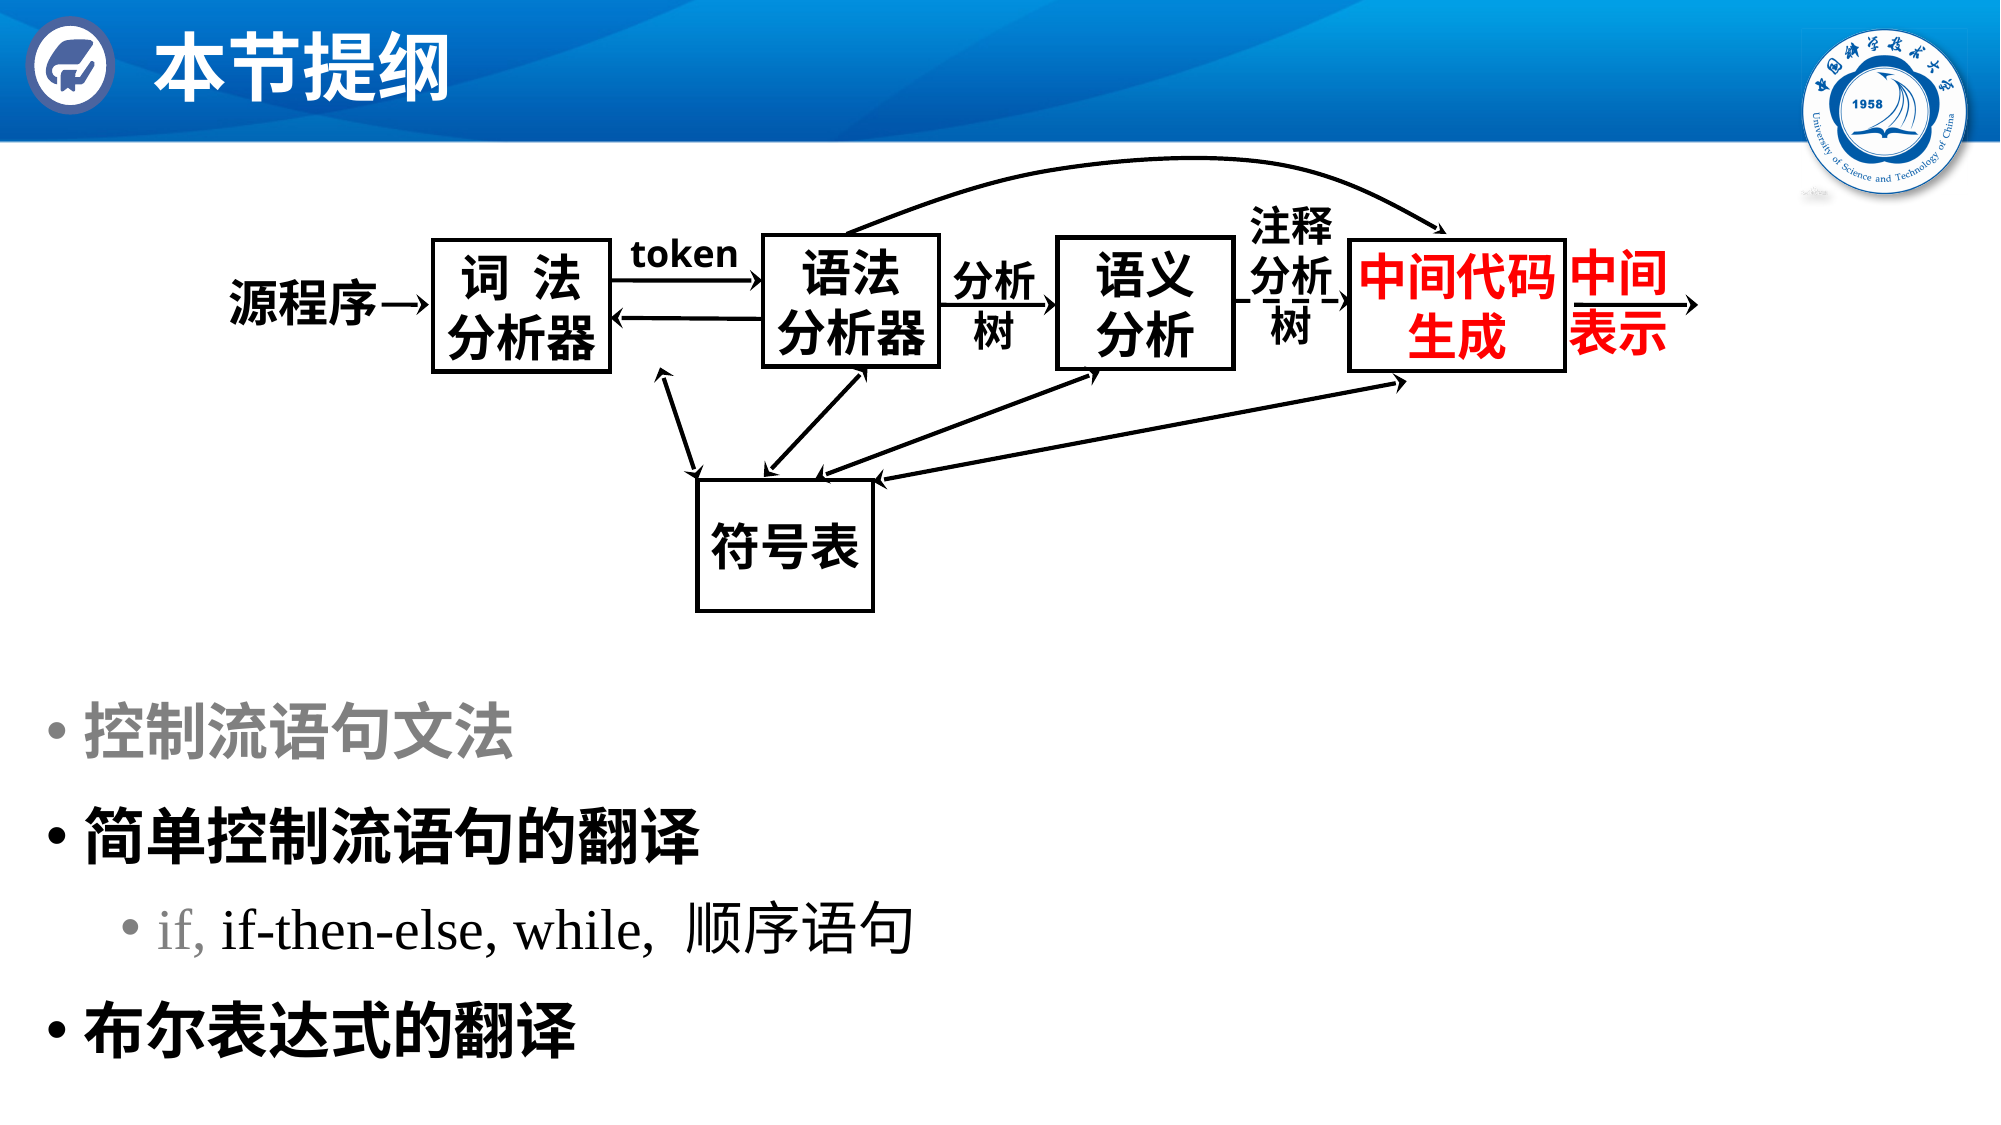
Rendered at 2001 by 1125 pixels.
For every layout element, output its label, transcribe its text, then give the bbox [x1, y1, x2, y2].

text_box [872, 156, 1429, 222]
picture [0, 0, 2000, 204]
list 控制流语句文法 简单控制流语句的翻译 if, if-then-else, while, 顺序语句 布尔表达式的翻译 [31, 675, 1966, 1076]
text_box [210, 222, 1707, 612]
title 本节提纲 [137, 10, 1707, 132]
